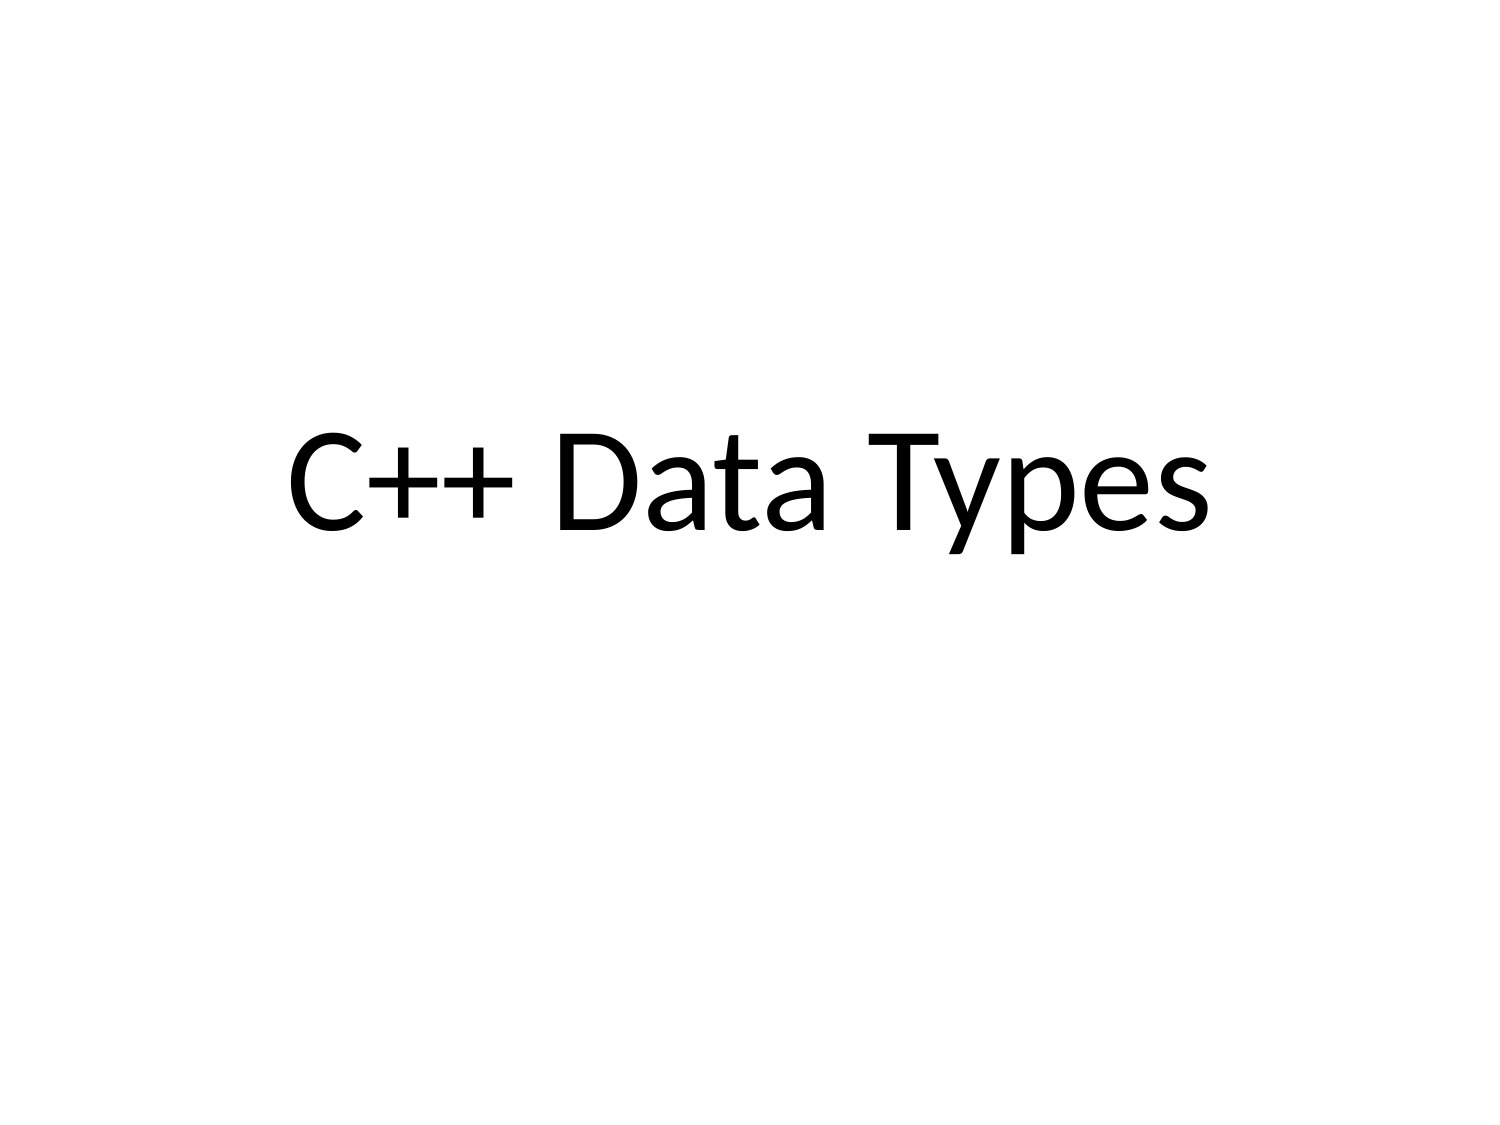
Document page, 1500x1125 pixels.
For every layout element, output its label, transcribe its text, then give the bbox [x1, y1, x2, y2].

title C++ Data Types [112, 349, 1388, 591]
